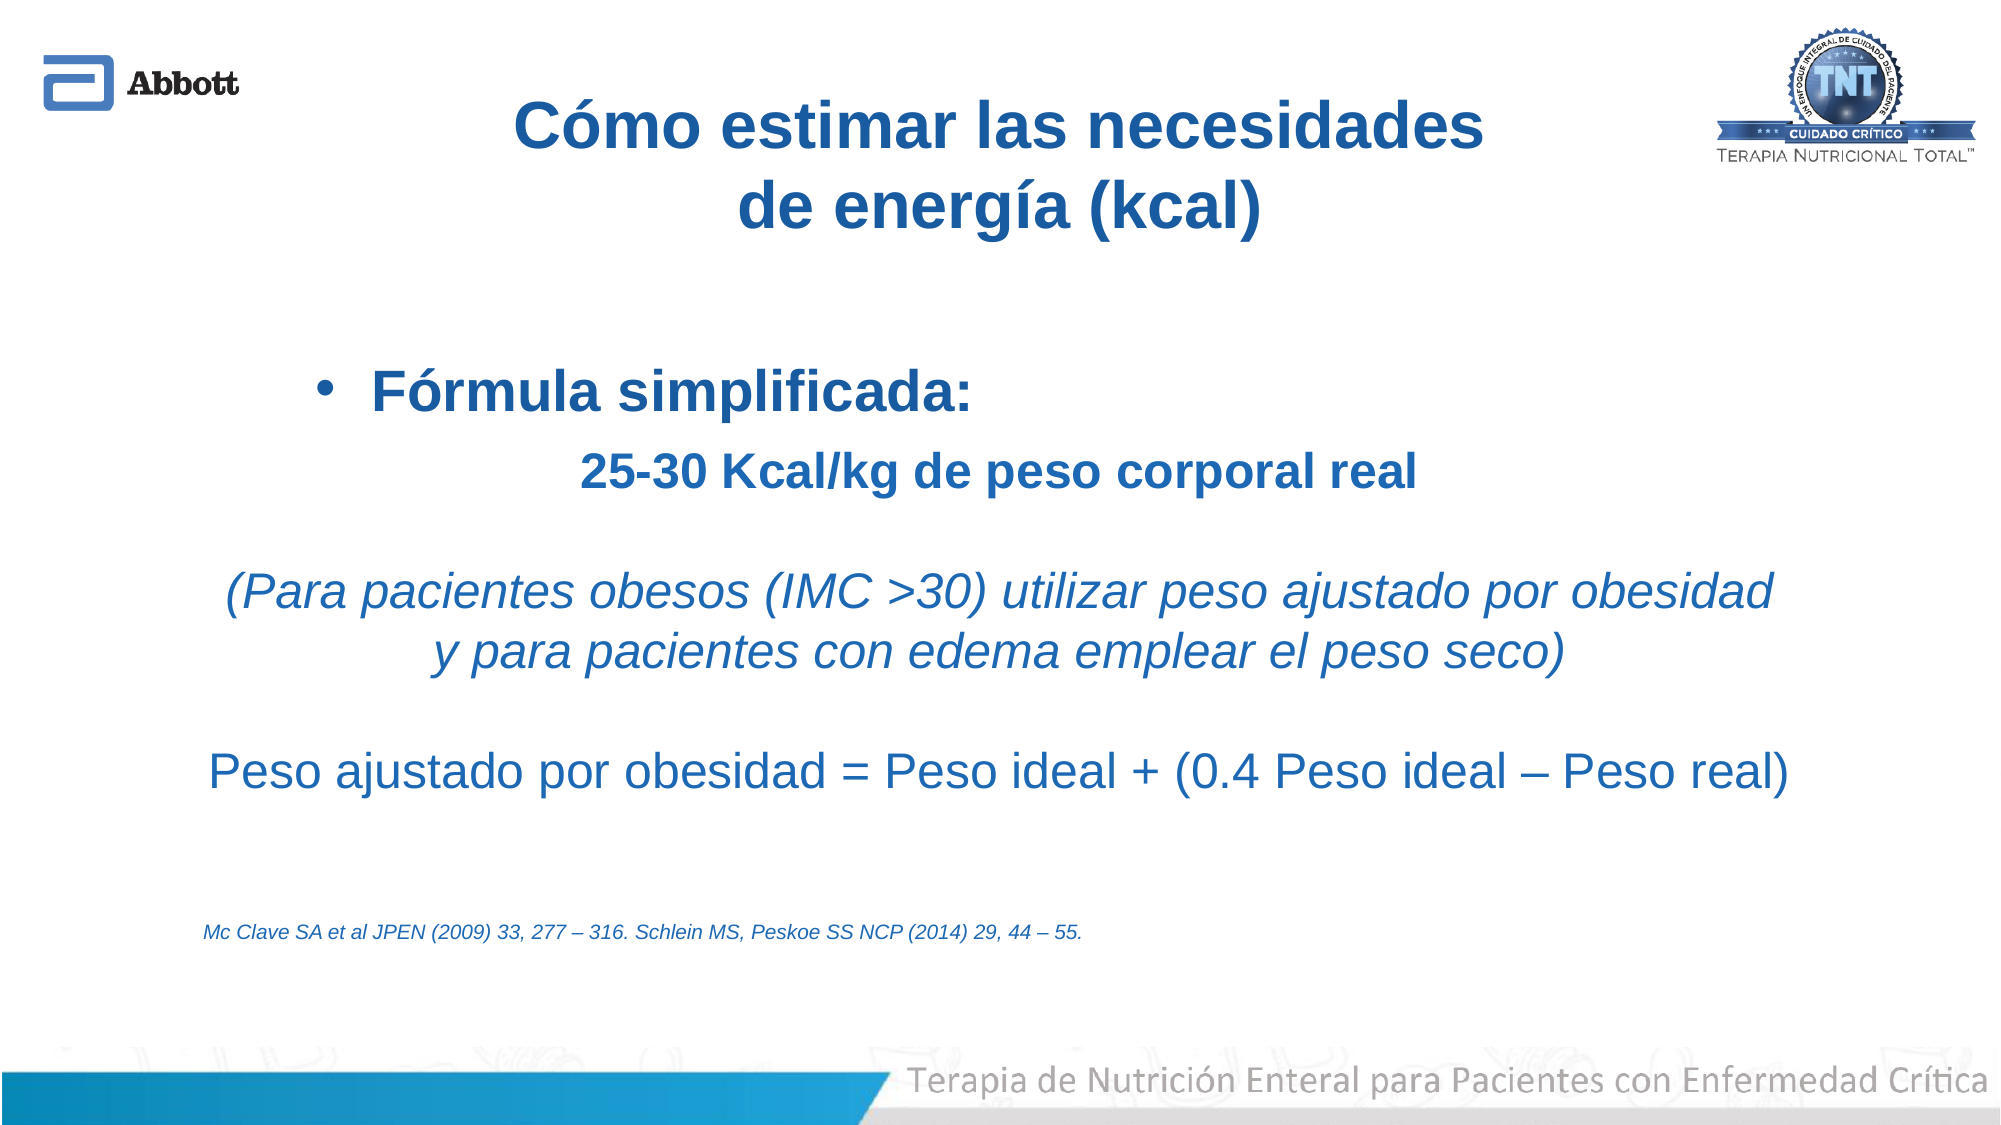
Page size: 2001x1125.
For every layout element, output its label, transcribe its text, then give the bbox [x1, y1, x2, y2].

text_box Fórmula simplificada: [300, 345, 1139, 431]
text_box Cómo estimar las necesidades de energía (kcal) [375, 74, 1625, 250]
picture [0, 0, 2001, 1125]
text_box 25-30 Kcal/kg de peso corporal real (Para pacientes obesos (IMC >30) utilizar peso ajustado por obesidad y para pacientes con edema emplear el peso seco) Peso ajustado por obesidad = Peso ideal + (0.4 Peso ideal – Peso real) [188, 431, 1812, 866]
text_box Mc Clave SA et al JPEN (2009) 33, 277 – 316. Schlein MS, Peskoe SS NCP (2014) 29, 44 – 55. [188, 910, 1113, 976]
